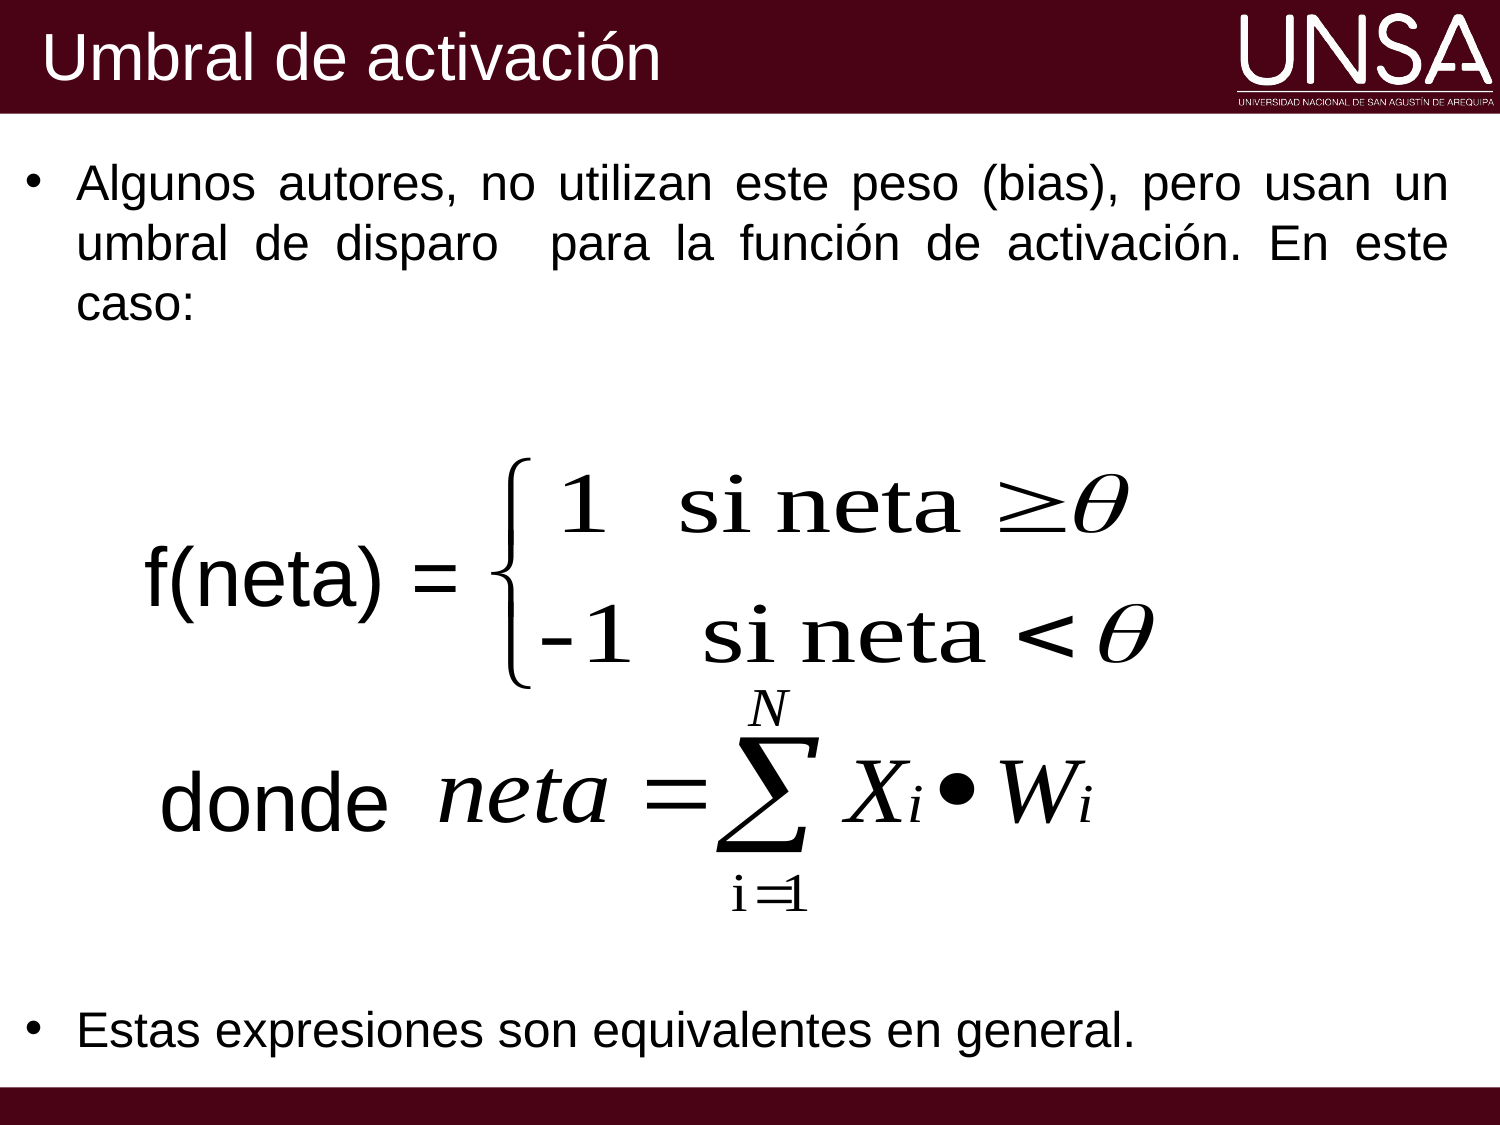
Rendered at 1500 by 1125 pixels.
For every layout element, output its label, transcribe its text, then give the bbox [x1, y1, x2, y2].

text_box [466, 444, 1209, 705]
text_box f(neta) = [99, 515, 461, 631]
picture [1237, 13, 1494, 106]
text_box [420, 665, 1117, 932]
title Umbral de activación [41, 19, 1147, 114]
text_box donde [145, 740, 407, 856]
